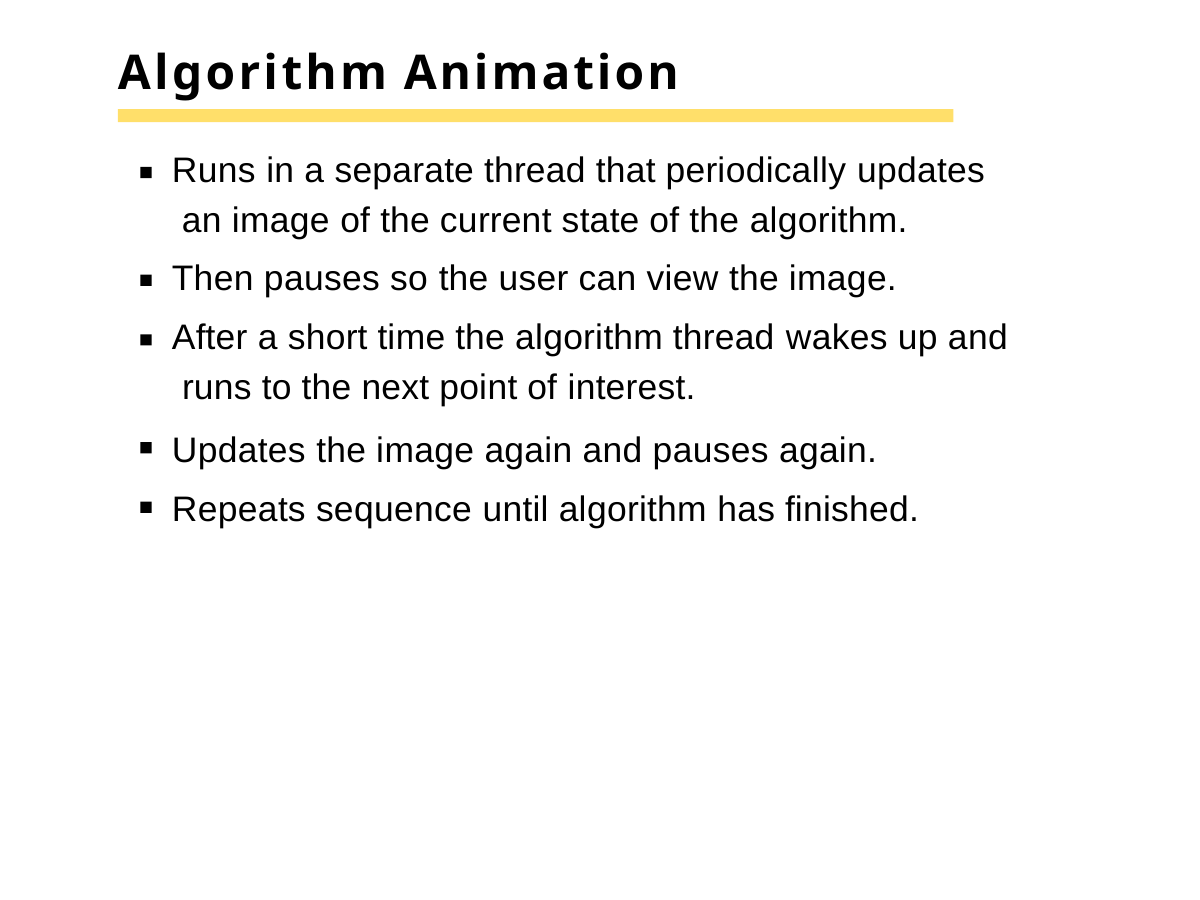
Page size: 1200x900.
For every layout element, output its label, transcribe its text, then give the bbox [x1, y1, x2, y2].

text_box Runs in a separate thread that periodically updates an image of the current state of the algorithm. Then pauses so the user can view the image. After a short time the algorithm thread wakes up and runs to the next point of interest. Updates the image again and pauses again. Repeats sequence until algorithm has finished. [169, 140, 1012, 529]
text_box [140, 501, 152, 513]
text_box [140, 274, 152, 286]
text_box [140, 166, 152, 179]
text_box [140, 334, 152, 346]
title Algorithm Animation [34, 41, 1166, 193]
text_box [140, 442, 152, 454]
